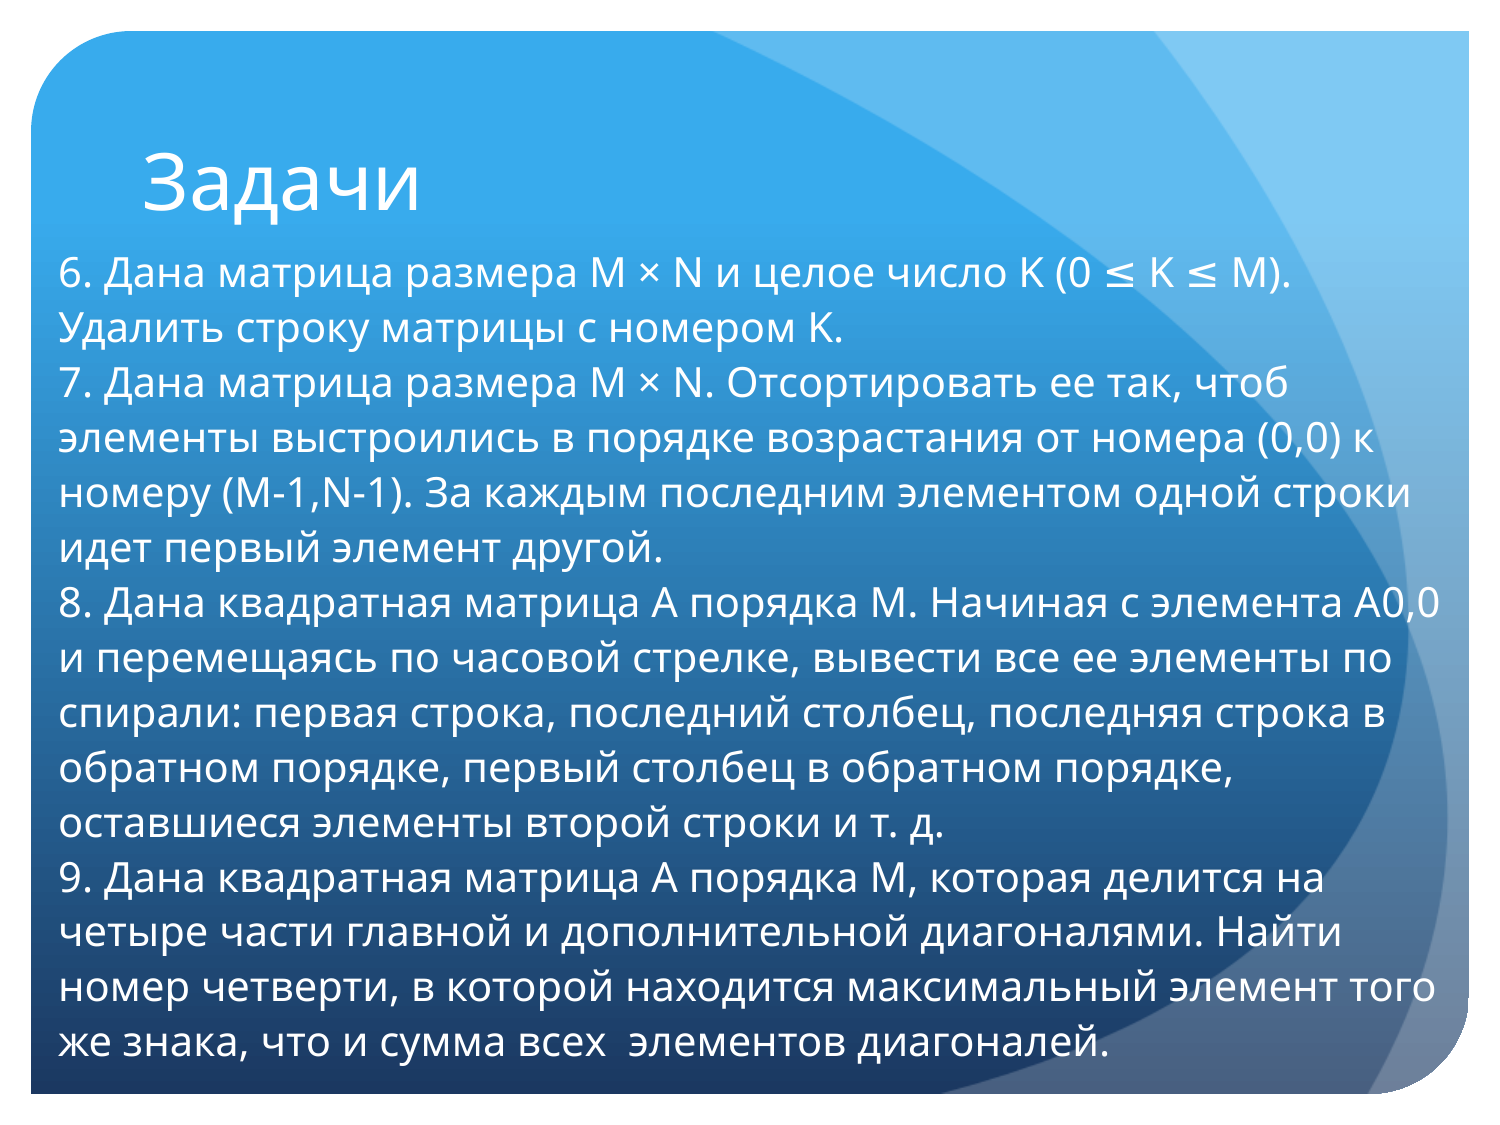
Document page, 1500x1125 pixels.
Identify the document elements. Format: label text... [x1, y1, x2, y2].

list 6. Дана матрица размера M × N и целое число K (0 ≤ K ≤ M). Удалить строку матрицы с номером K. 7. Дана матрица размера M × N. Отсортировать ее так, чтоб элементы выстроились в порядке возрастания от номера (0,0) к номеру (M-1,N-1). За каждым последним элементом одной строки идет первый элемент другой. 8. Дана квадратная матрица A порядка M. Начиная с элемента A0,0 и перемещаясь по часовой стрелке, вывести все ее элементы по спирали: первая строка, последний столбец, последняя строка в обратном порядке, первый столбец в обратном порядке, оставшиеся элементы второй строки и т. д. 9. Дана квадратная матрица A порядка M, которая делится на четыре части главной и дополнительной диагоналями. Найти номер четверти, в которой находится максимальный элемент того же знака, что и сумма всех элементов диагоналей. [43, 233, 1472, 1086]
picture [24, 30, 1473, 1094]
title Задачи [127, 62, 1372, 233]
